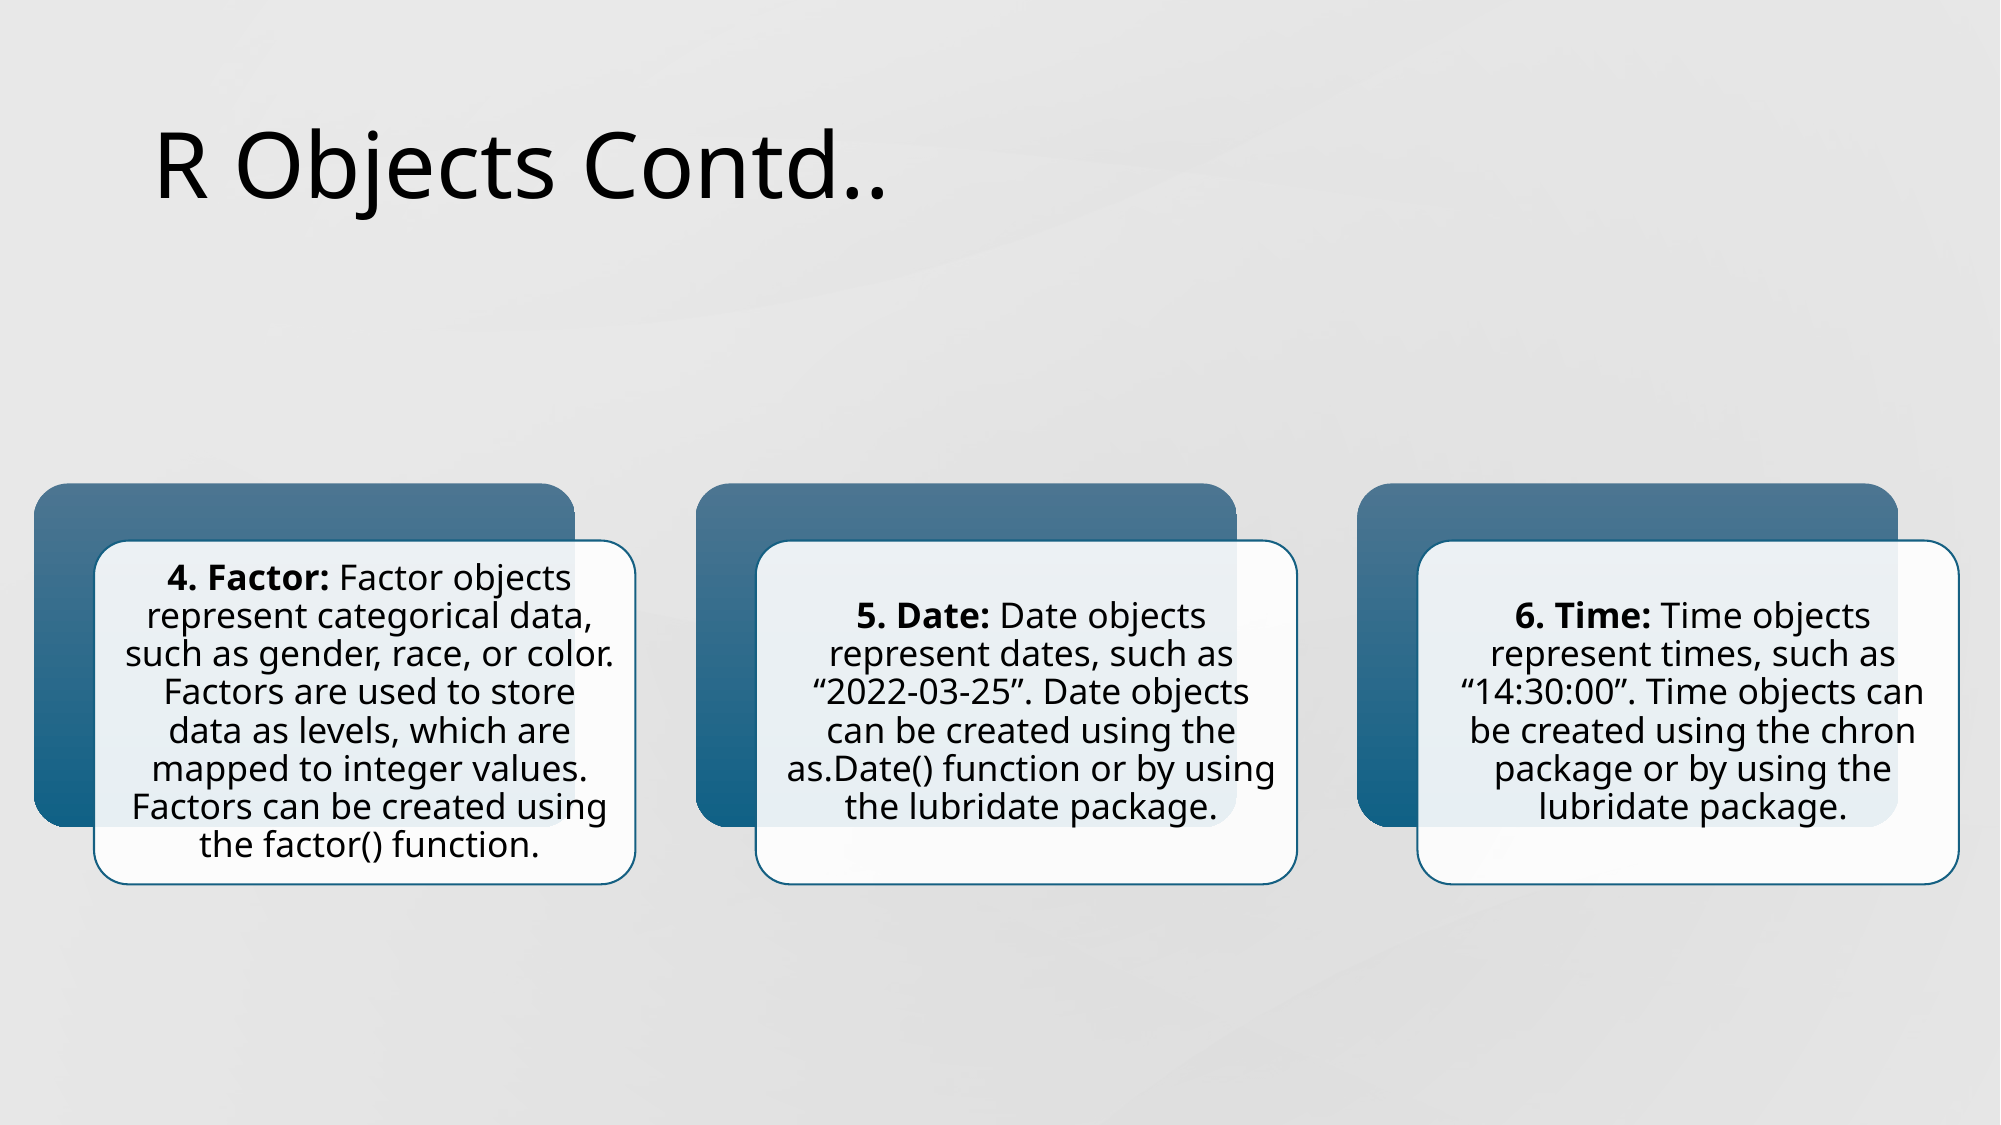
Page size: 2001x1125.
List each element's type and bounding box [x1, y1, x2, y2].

list [33, 261, 1960, 1106]
picture [0, 0, 2000, 1125]
